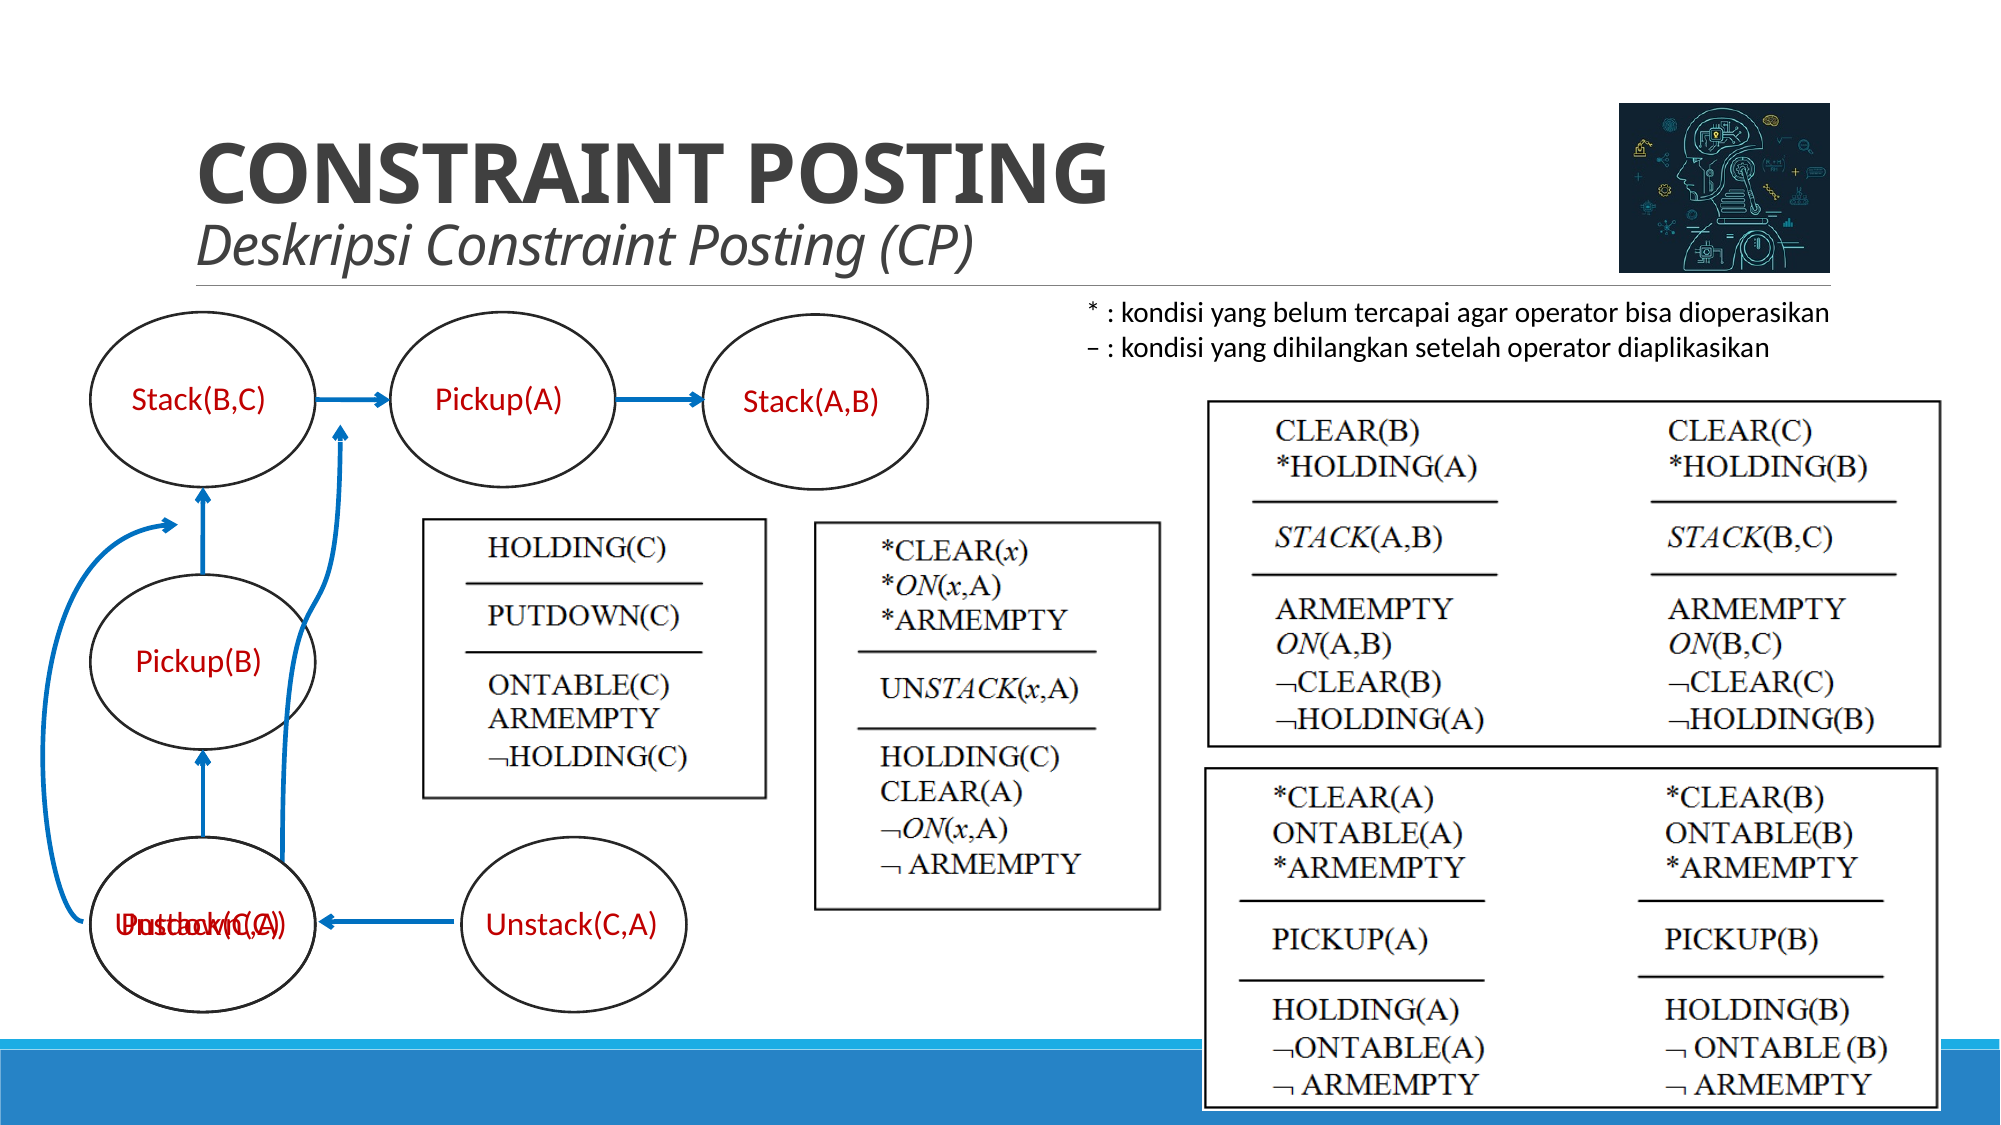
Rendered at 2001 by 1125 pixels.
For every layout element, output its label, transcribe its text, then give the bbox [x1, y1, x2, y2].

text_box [82, 523, 179, 835]
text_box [82, 836, 319, 1013]
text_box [187, 574, 316, 611]
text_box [187, 682, 316, 751]
picture [1618, 102, 1831, 273]
text_box * : kondisi yang belum tercapai agar operator bisa dioperasikan – : kondisi yang dihilangkan setelah operator diaplikasikan [1071, 285, 1869, 406]
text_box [187, 614, 416, 674]
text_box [389, 311, 616, 488]
picture [813, 518, 1163, 913]
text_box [89, 311, 316, 488]
title CONSTRAINT POSTING Deskripsi Constraint Posting (CP) [180, 47, 1830, 285]
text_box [453, 836, 690, 1013]
picture [1204, 398, 1944, 751]
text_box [702, 313, 929, 490]
picture [1201, 765, 1942, 1112]
picture [419, 516, 771, 803]
